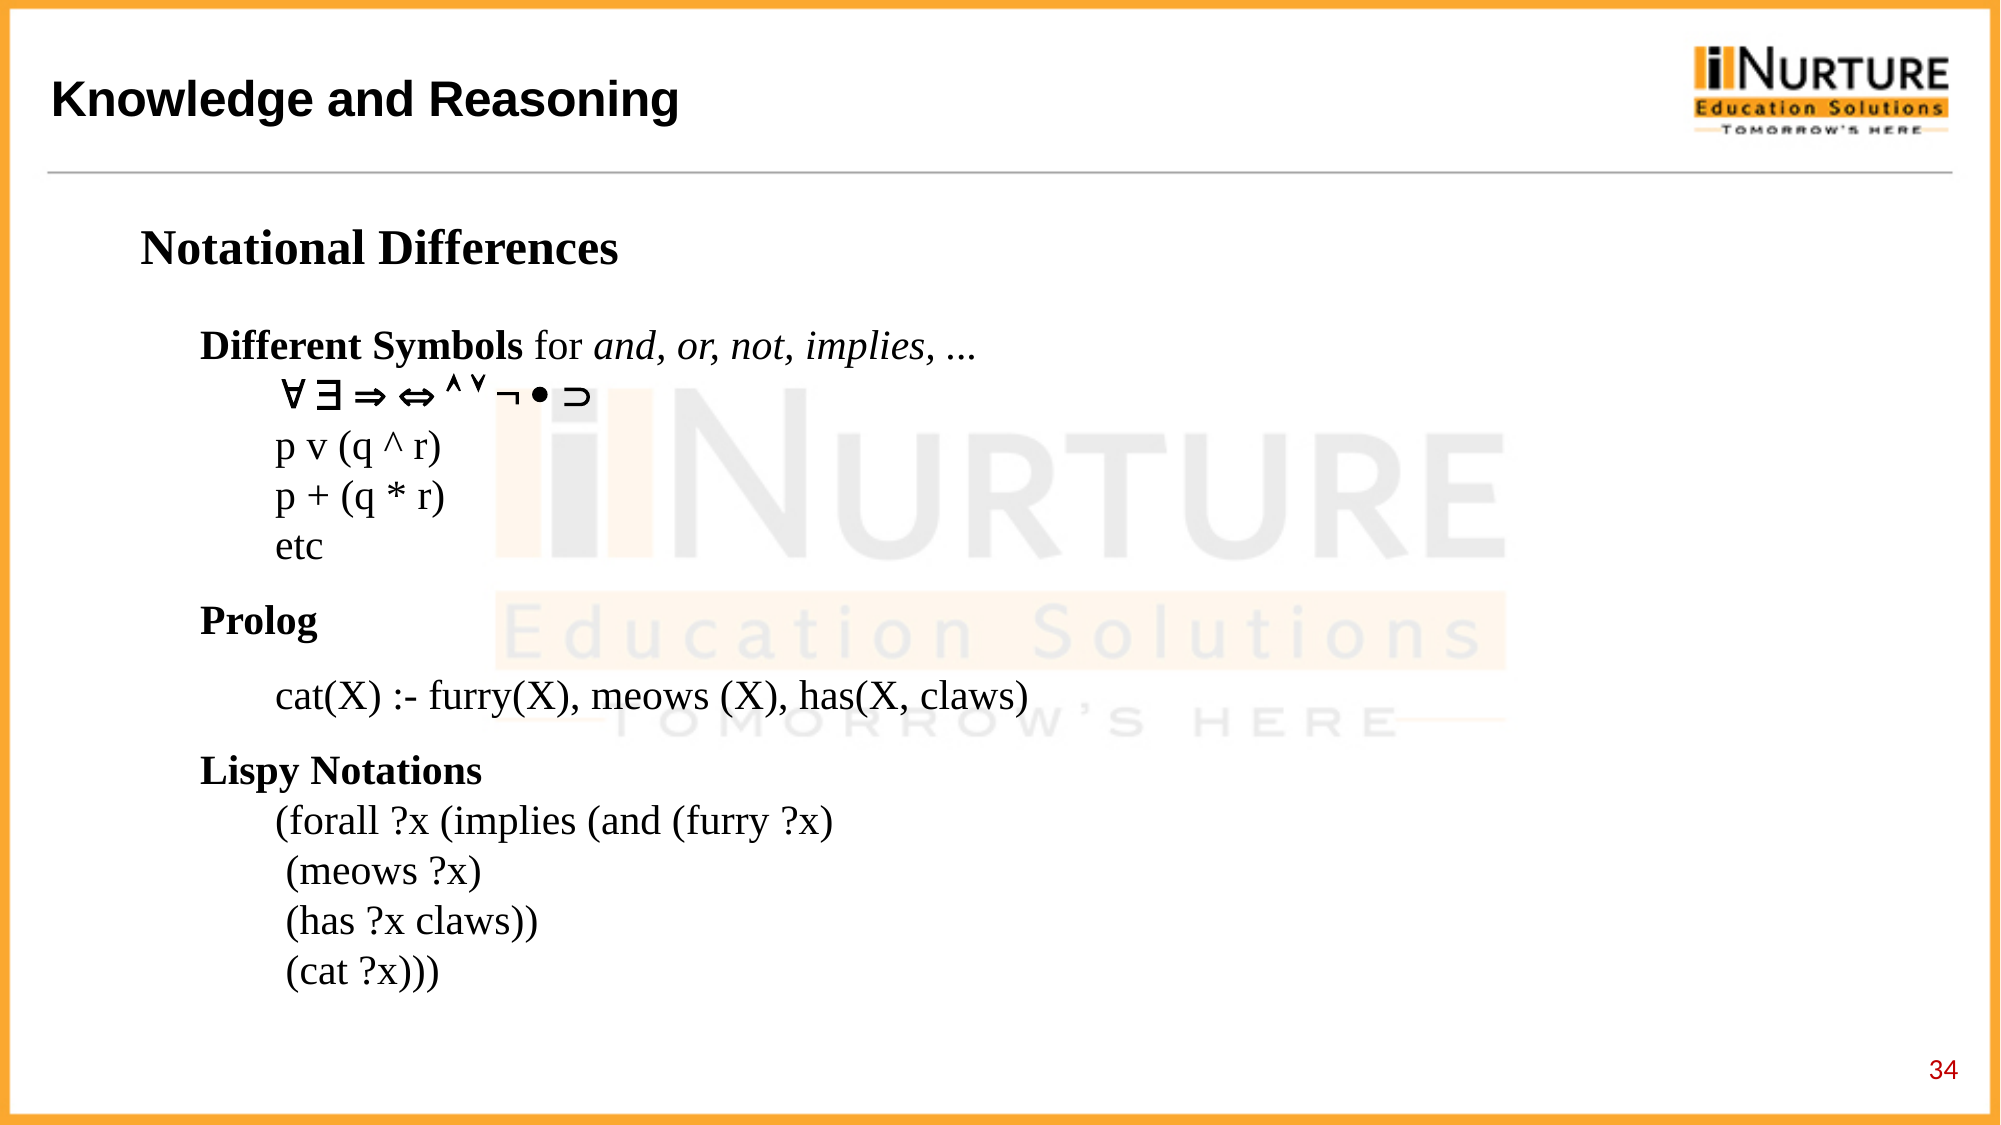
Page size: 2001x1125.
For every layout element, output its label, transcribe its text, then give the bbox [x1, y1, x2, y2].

text_box Notational Differences [66, 207, 2000, 283]
text_box Different Symbols for and, or, not, implies, ...          p v (q ^ r) p + (q * r) etc Prolog cat(X) :- furry(X), meows (X), has(X, claws) Lispy Notations (forall ?x (implies (and (furry ?x) (meows ?x) (has ?x claws)) (cat ?x))) [185, 285, 1977, 1000]
picture [0, 0, 2001, 1125]
